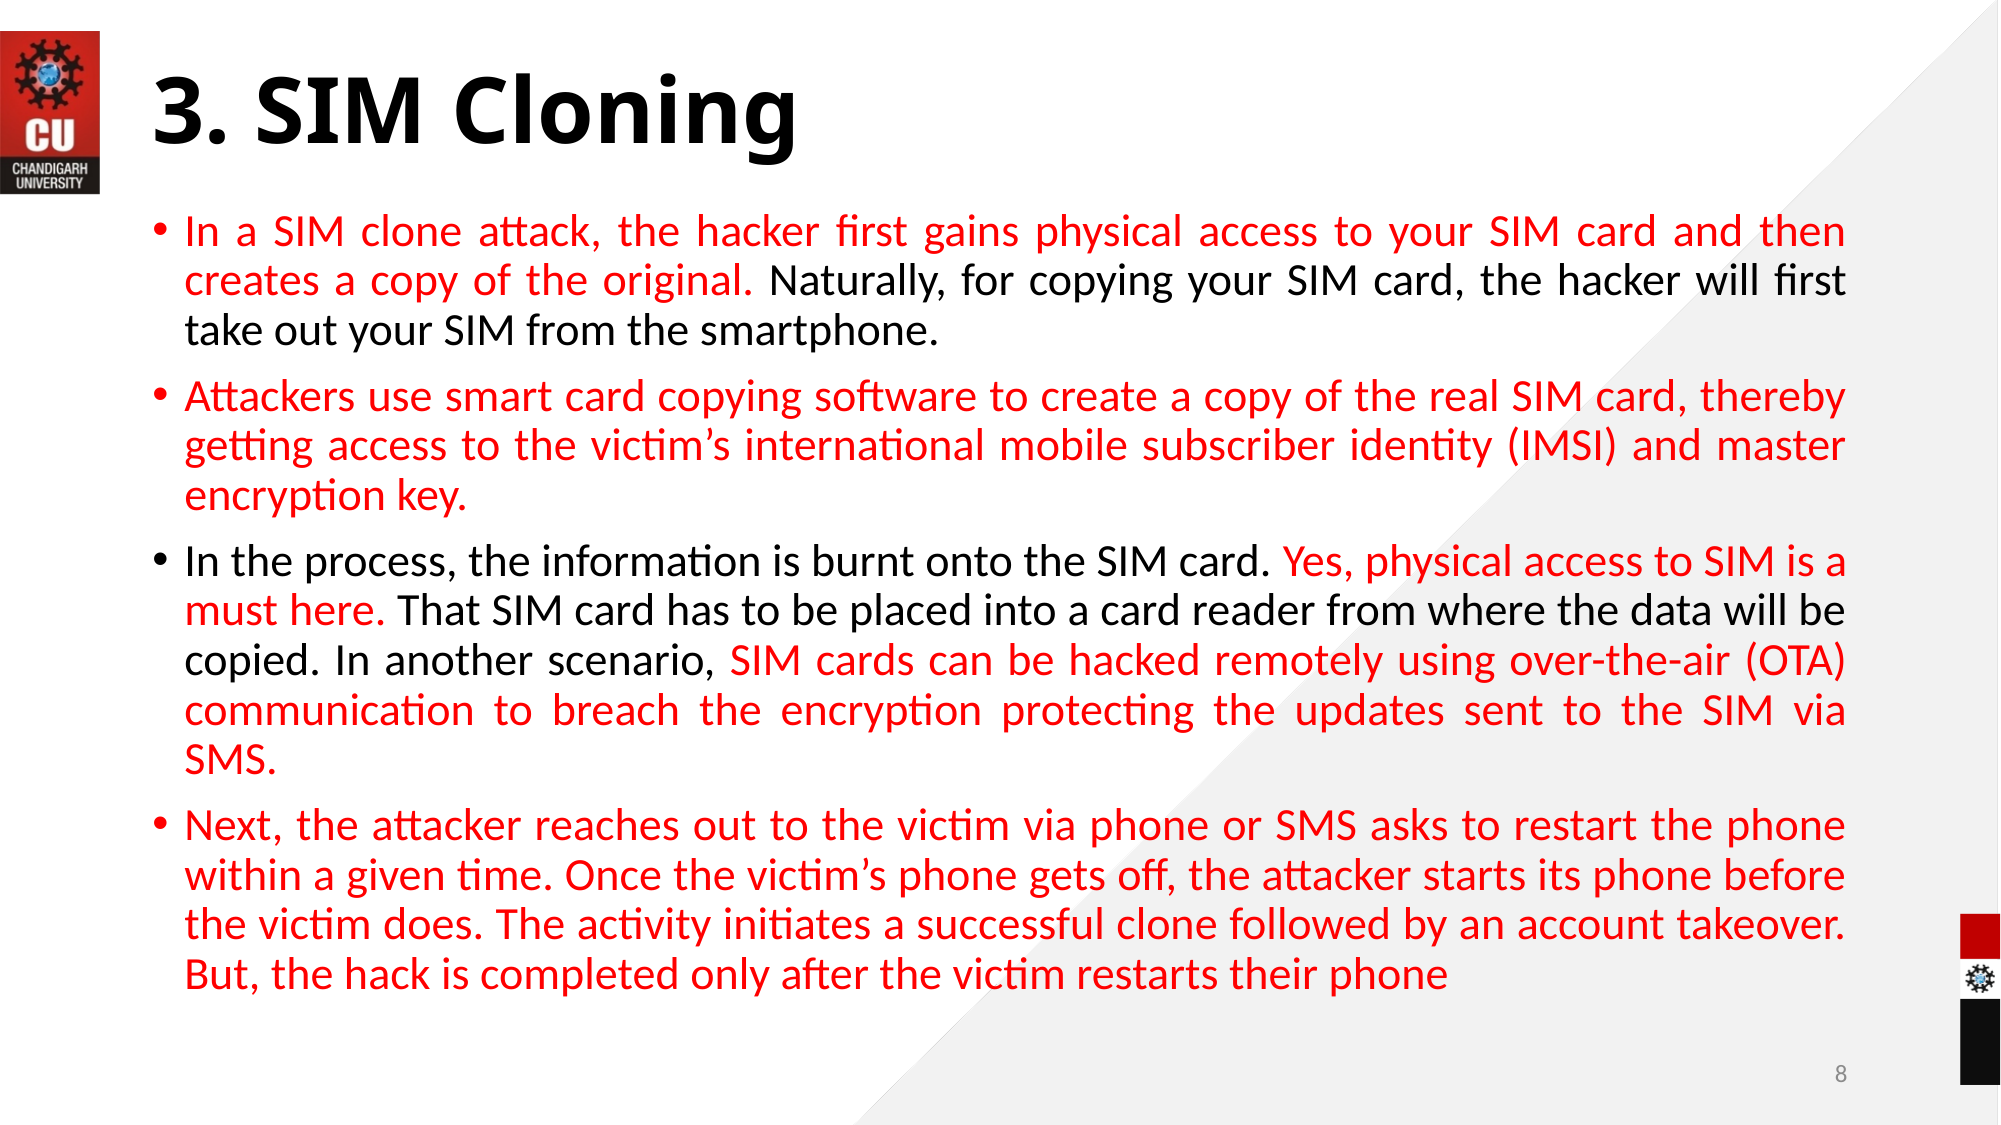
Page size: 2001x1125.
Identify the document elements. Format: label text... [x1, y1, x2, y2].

slide_number 8 [1412, 1042, 1863, 1103]
picture [0, 0, 2001, 1125]
title 3. SIM Cloning [137, 59, 1863, 199]
list In a SIM clone attack, the hacker first gains physical access to your SIM card and then creates a copy of the original. Naturally, for copying your SIM card, the hacker will first take out your SIM from the smartphone. Attackers use smart card copying software to create a copy of the real SIM card, thereby getting access to the victim’s international mobile subscriber identity (IMSI) and master encryption key. In the process, the information is burnt onto the SIM card. Yes, physical access to SIM is a must here. That SIM card has to be placed into a card reader from where the data will be copied. In another scenario, SIM cards can be hacked remotely using over-the-air (OTA) communication to breach the encryption protecting the updates sent to the SIM via SMS. Next, the attacker reaches out to the victim via phone or SMS asks to restart the phone within a given time. Once the victim’s phone gets off, the attacker starts its phone before the victim does. The activity initiates a successful clone followed by an account takeover. But, the hack is completed only after the victim restarts their phone [137, 199, 1863, 1014]
